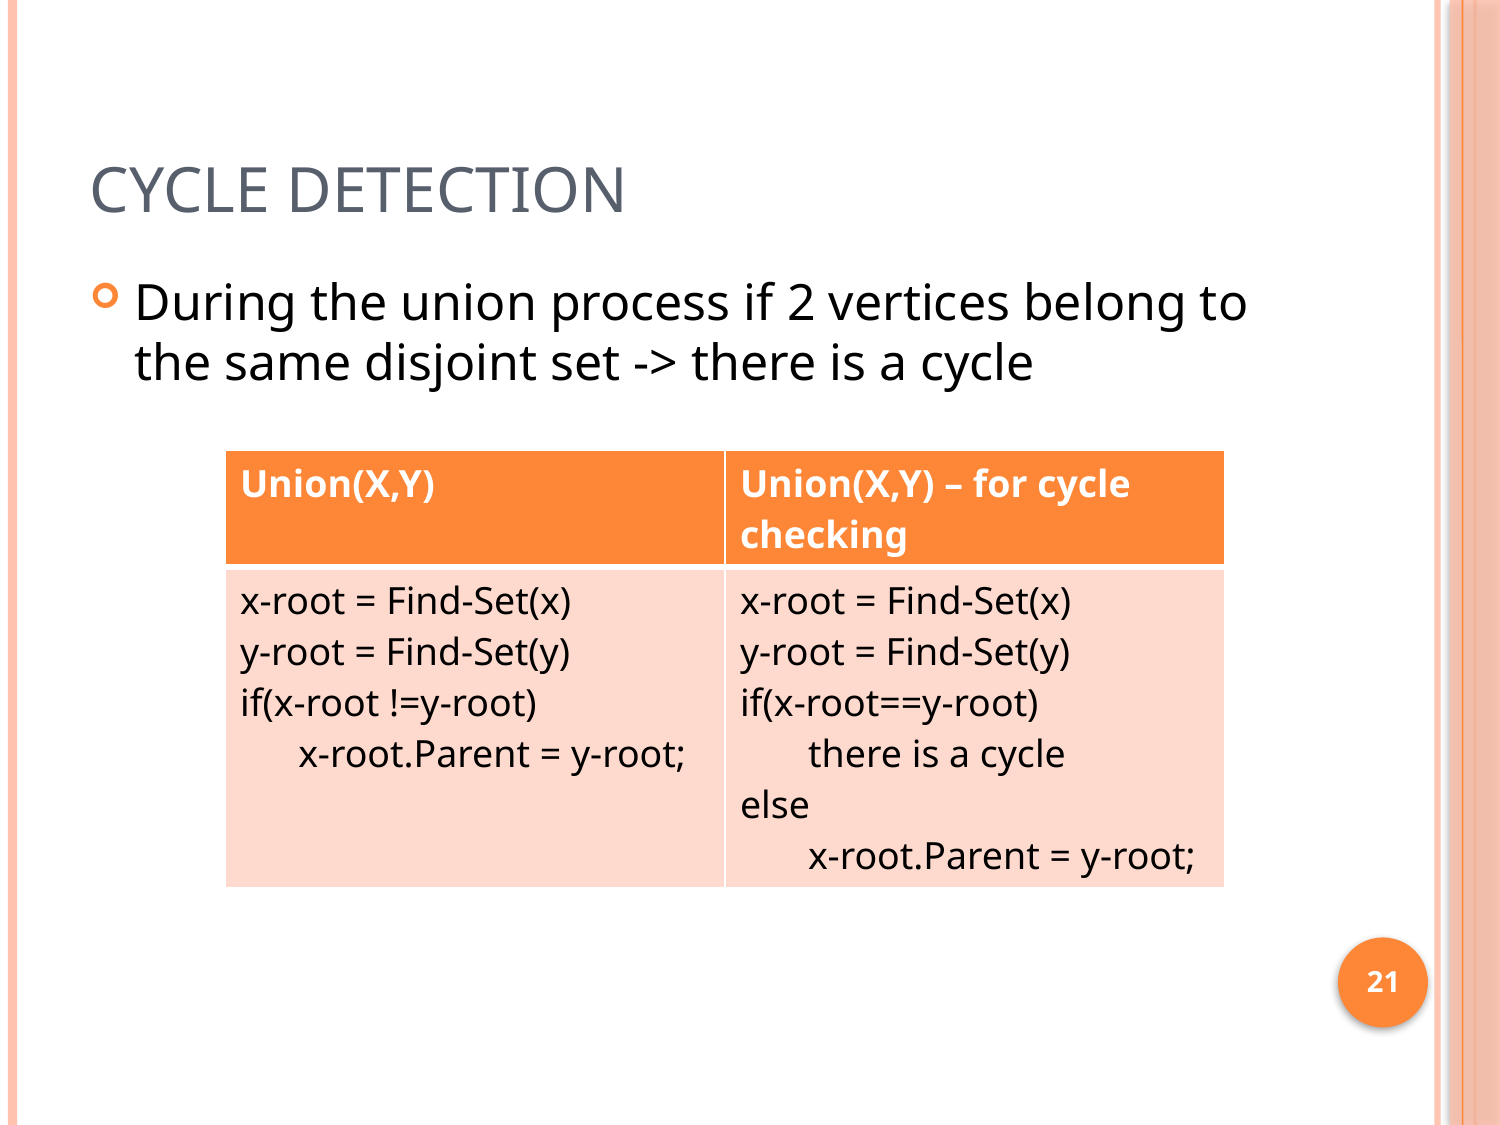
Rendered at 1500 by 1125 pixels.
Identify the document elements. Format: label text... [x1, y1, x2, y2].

table_header Union(X,Y) [226, 451, 724, 564]
title Cycle detection [75, 45, 1300, 233]
slide_number 21 [1333, 940, 1434, 1027]
table_header Union(X,Y) – for cycle checking [726, 451, 1224, 564]
table_cell x-root = Find-Set(x) y-root = Find-Set(y) if(x-root !=y-root) x-root.Parent = y-root; [226, 570, 724, 887]
list During the union process if 2 vertices belong to the same disjoint set -> there is a cycle [75, 262, 1300, 1062]
table_cell x-root = Find-Set(x) y-root = Find-Set(y) if(x-root==y-root) there is a cycle else x-root.Parent = y-root; [726, 570, 1224, 887]
